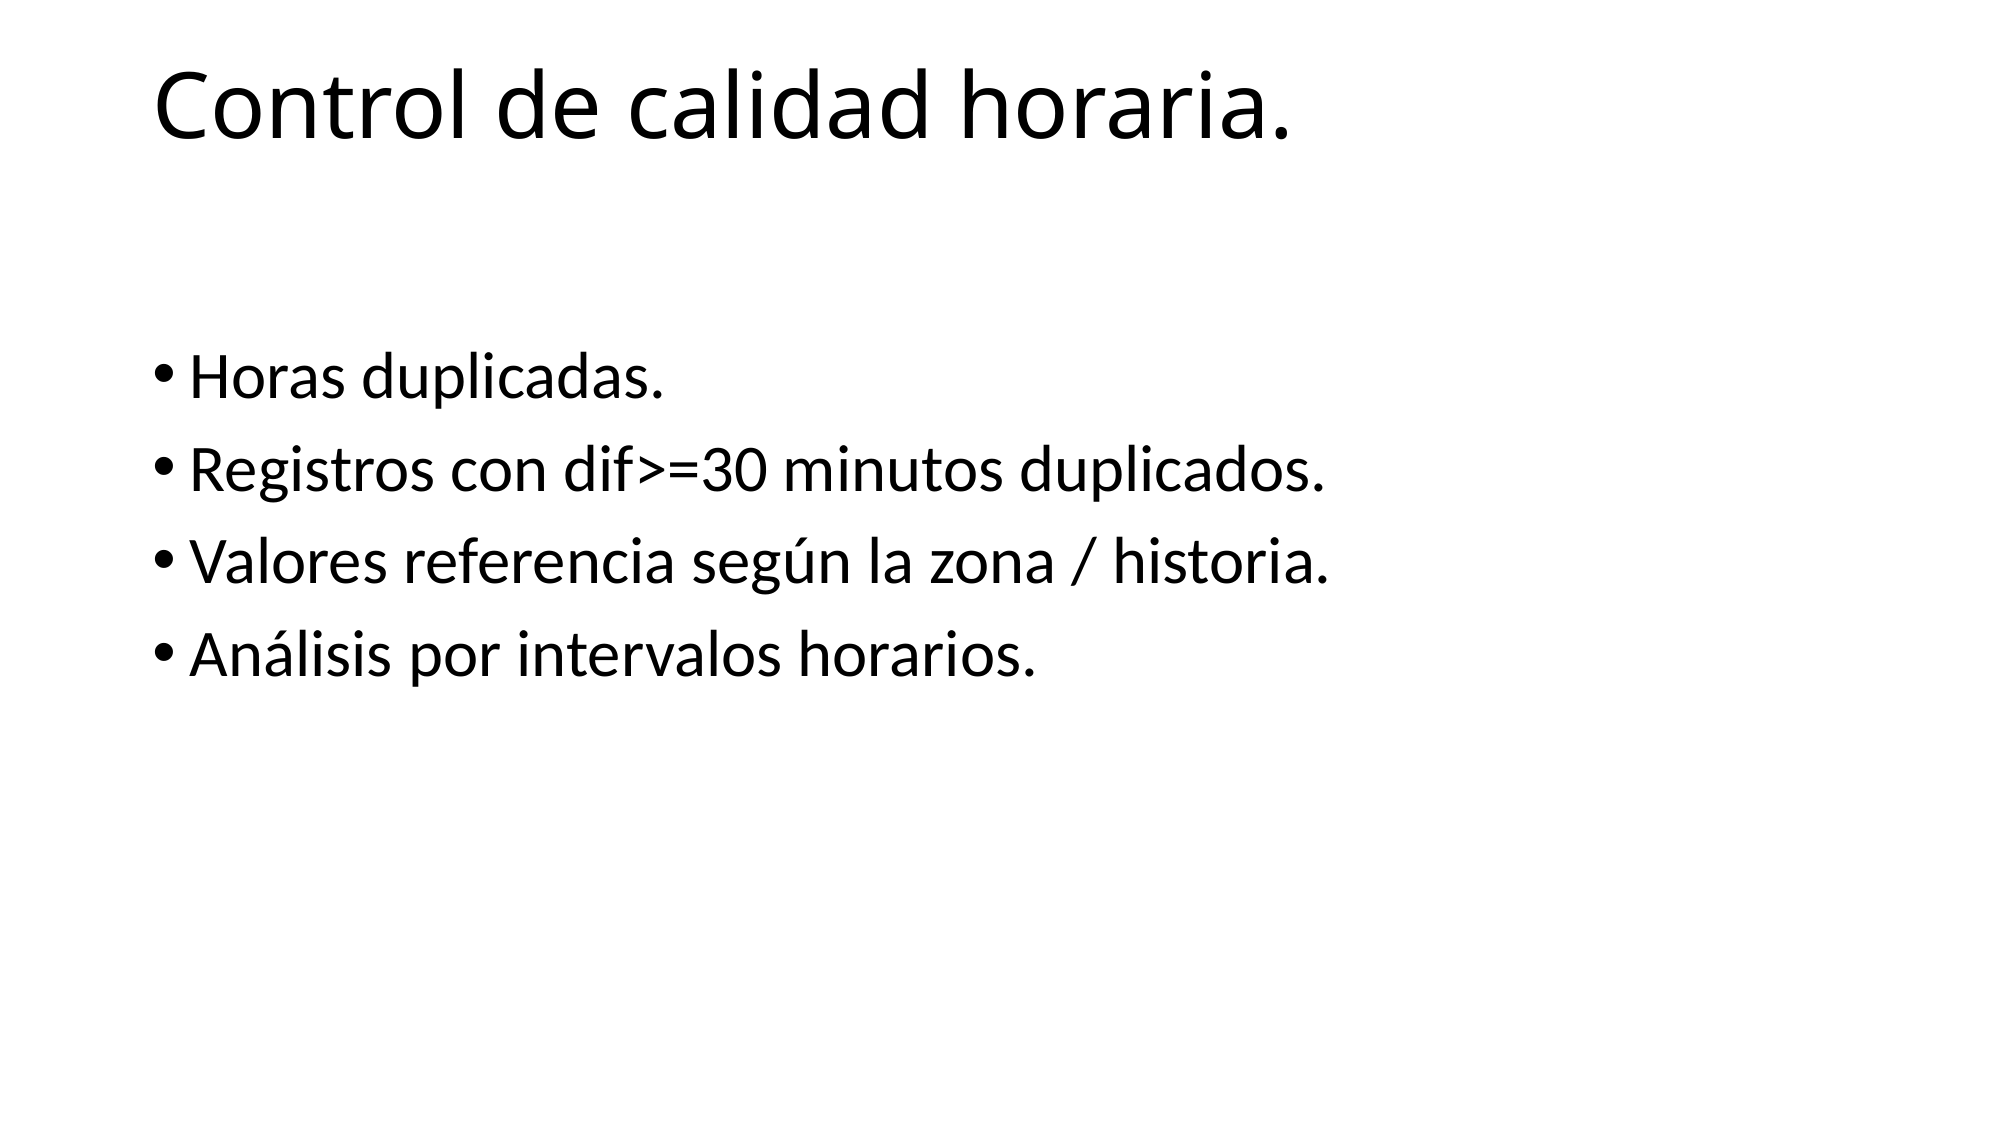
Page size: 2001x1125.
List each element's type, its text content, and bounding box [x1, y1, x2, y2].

title Control de calidad horaria. [137, 0, 1863, 218]
list Horas duplicadas. Registros con dif>=30 minutos duplicados. Valores referencia según la zona / historia. Análisis por intervalos horarios. [137, 232, 1863, 1014]
